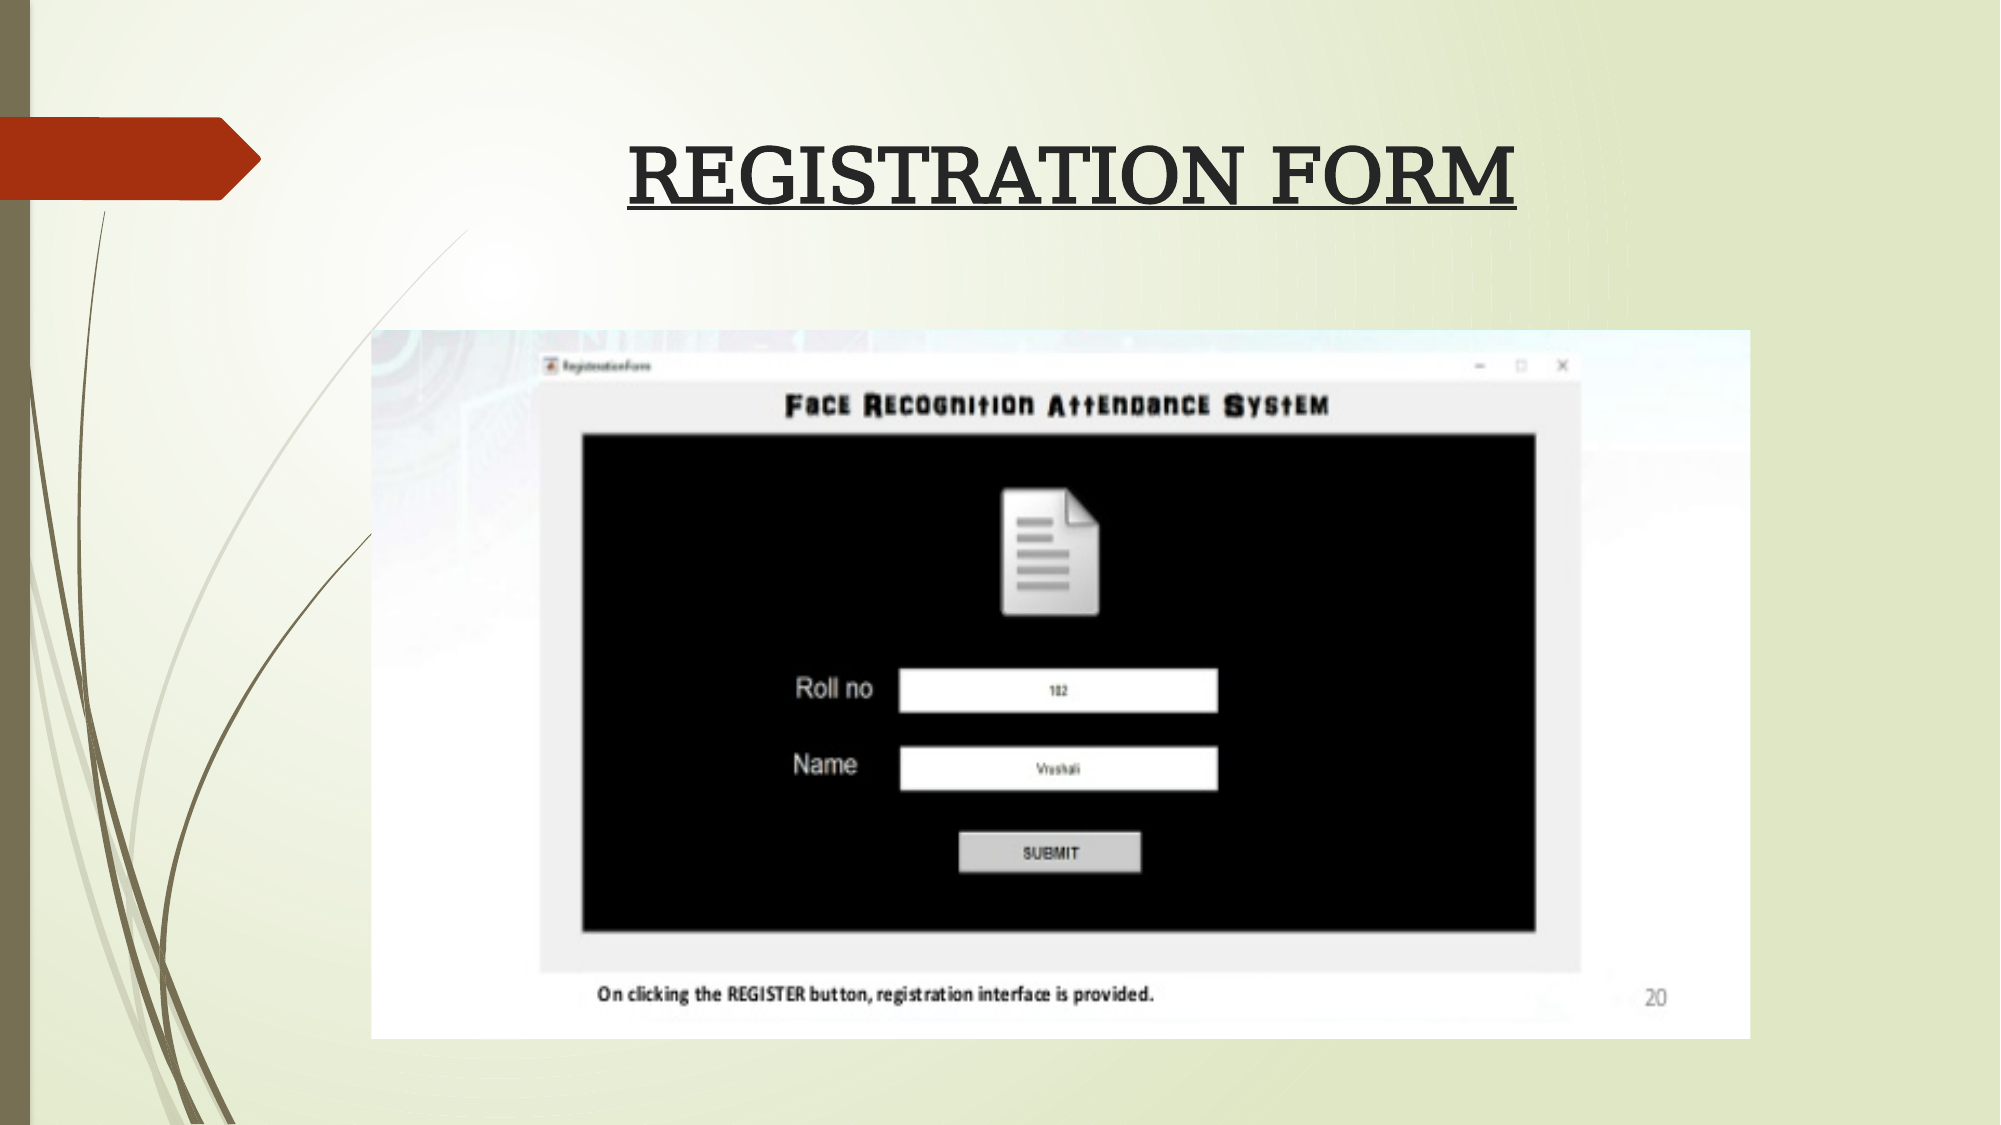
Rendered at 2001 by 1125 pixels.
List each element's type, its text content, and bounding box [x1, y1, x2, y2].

title REGISTRATION FORM [611, 119, 2000, 330]
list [371, 329, 1751, 1039]
